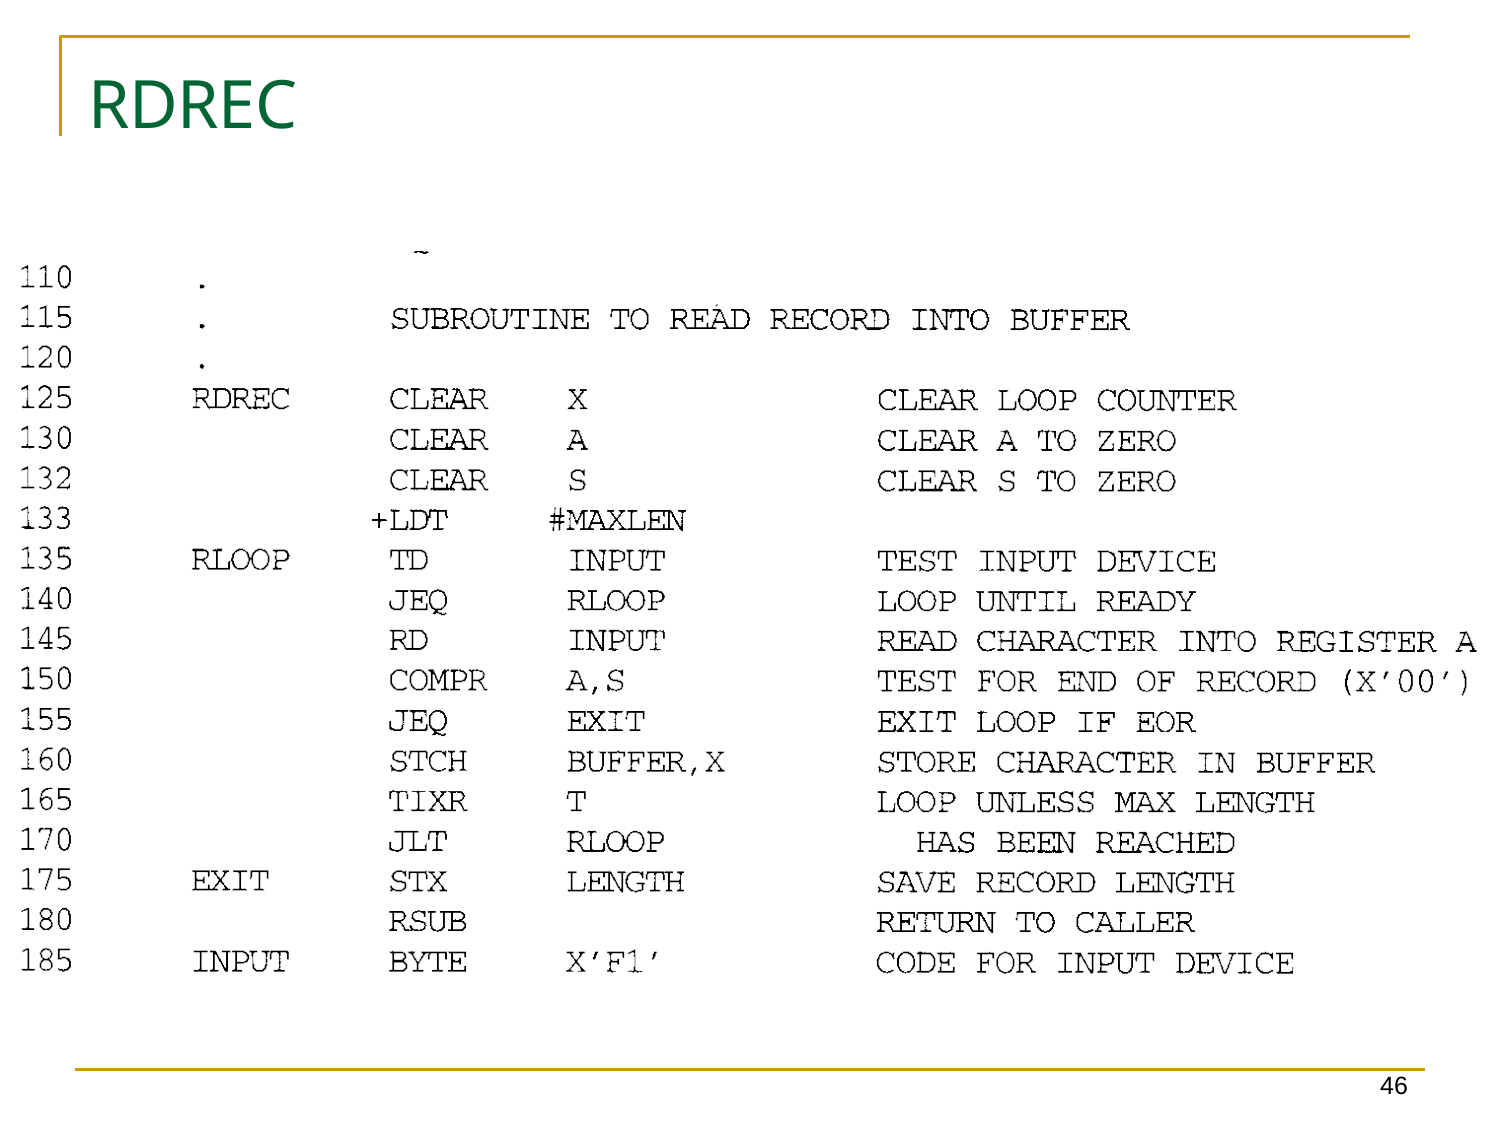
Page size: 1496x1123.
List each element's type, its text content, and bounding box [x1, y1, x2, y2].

slide_number 46 [1376, 1069, 1413, 1123]
title RDREC [85, 61, 1410, 250]
text_box [0, 251, 1496, 986]
